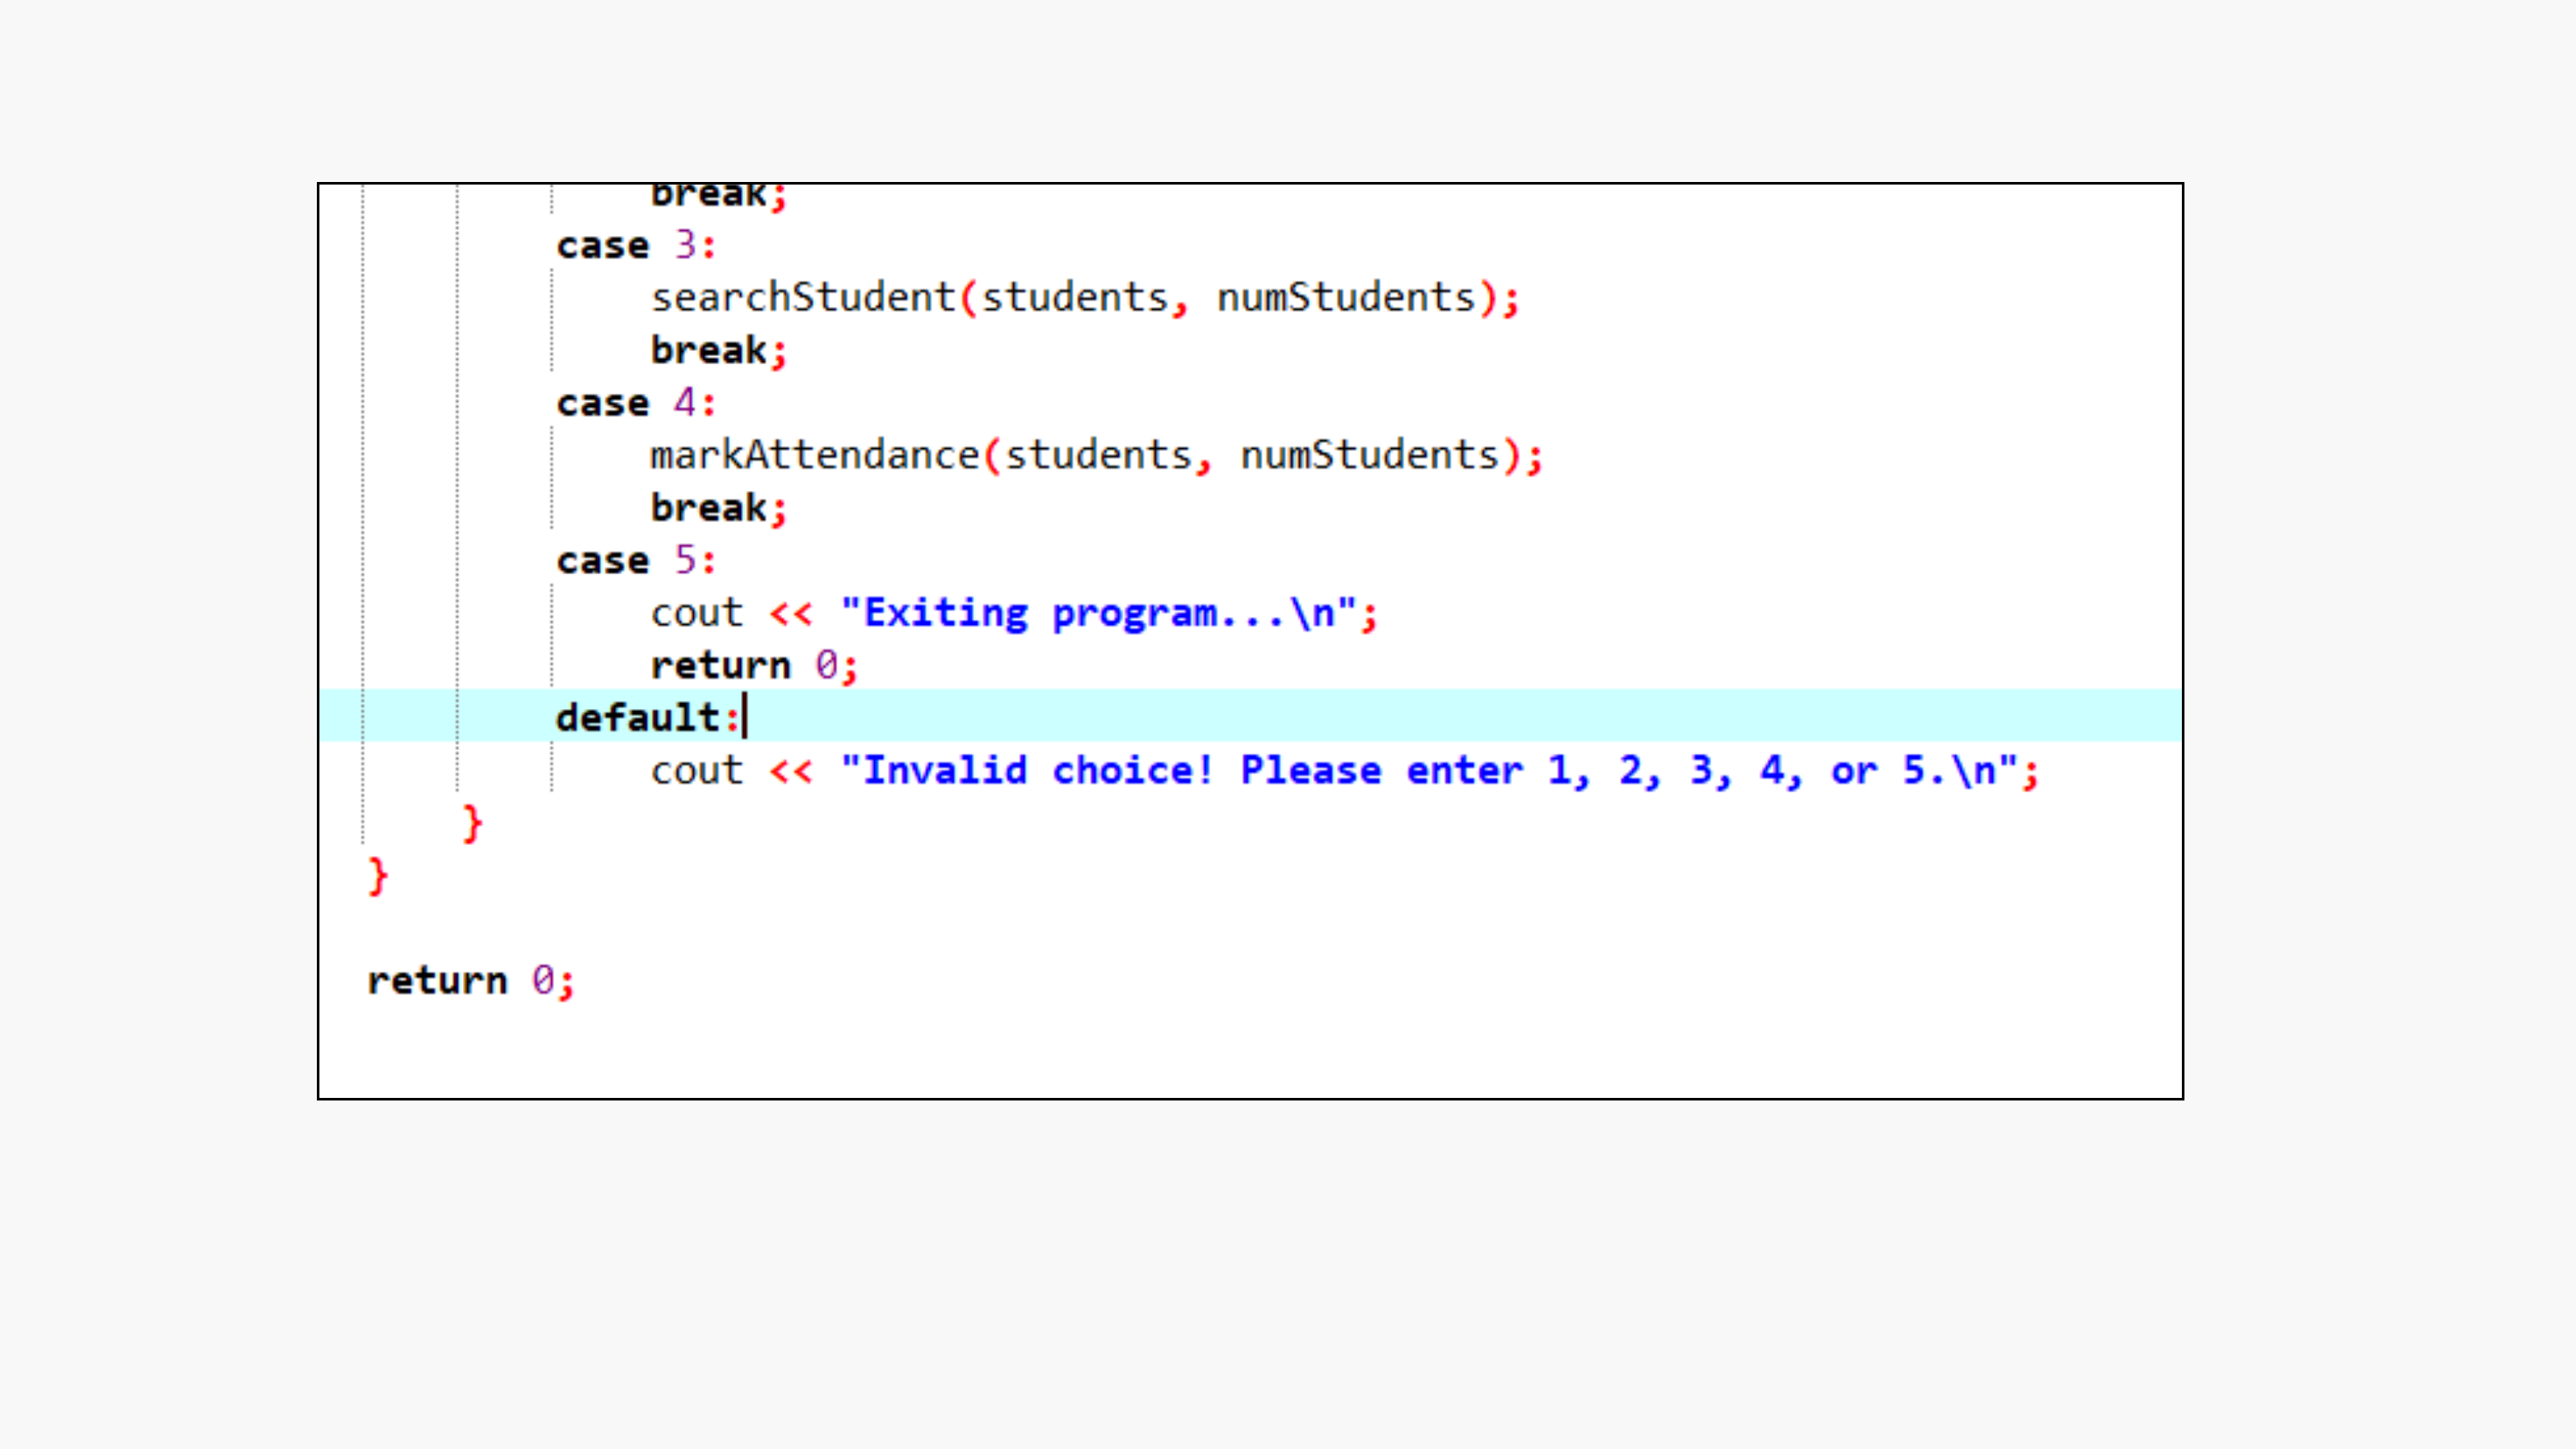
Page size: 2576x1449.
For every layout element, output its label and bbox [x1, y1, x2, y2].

text_box [318, 183, 2184, 1100]
